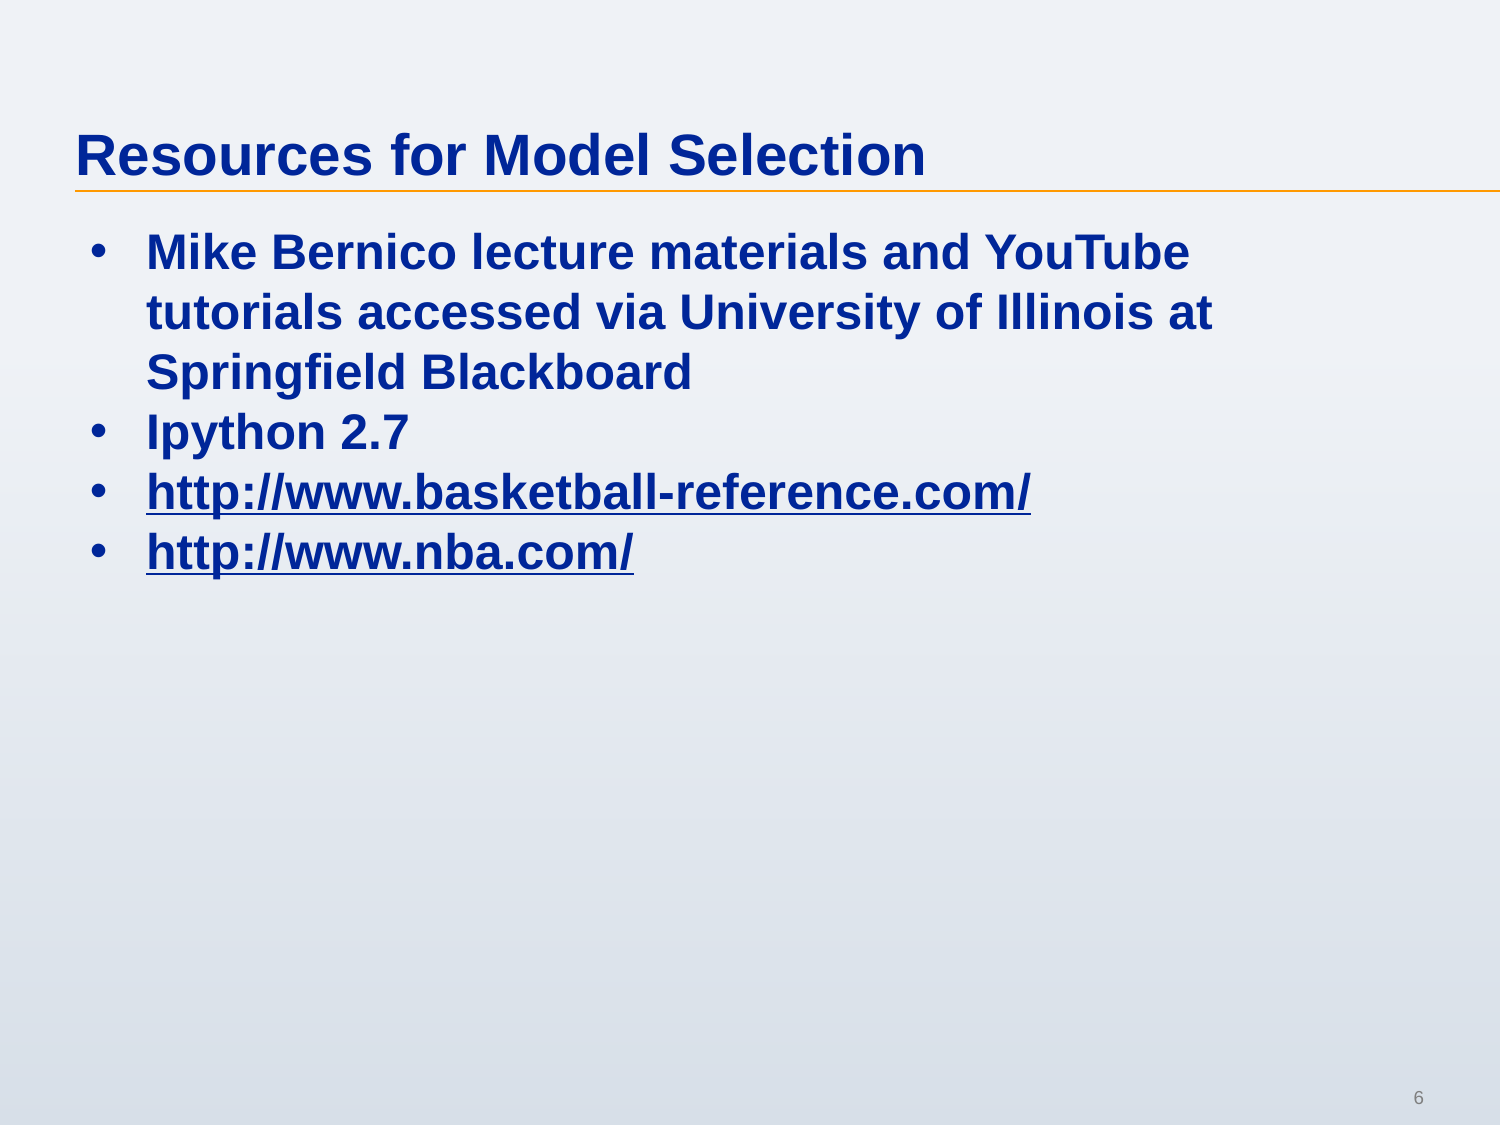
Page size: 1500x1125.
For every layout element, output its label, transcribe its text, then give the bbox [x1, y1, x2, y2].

title Resources for Model Selection [75, 58, 1422, 188]
text_box Mike Bernico lecture materials and YouTube tutorials accessed via University of Illinois at Springfield Blackboard Ipython 2.7 http://www.basketball-reference.com/ http://www.nba.com/ [74, 212, 1413, 648]
